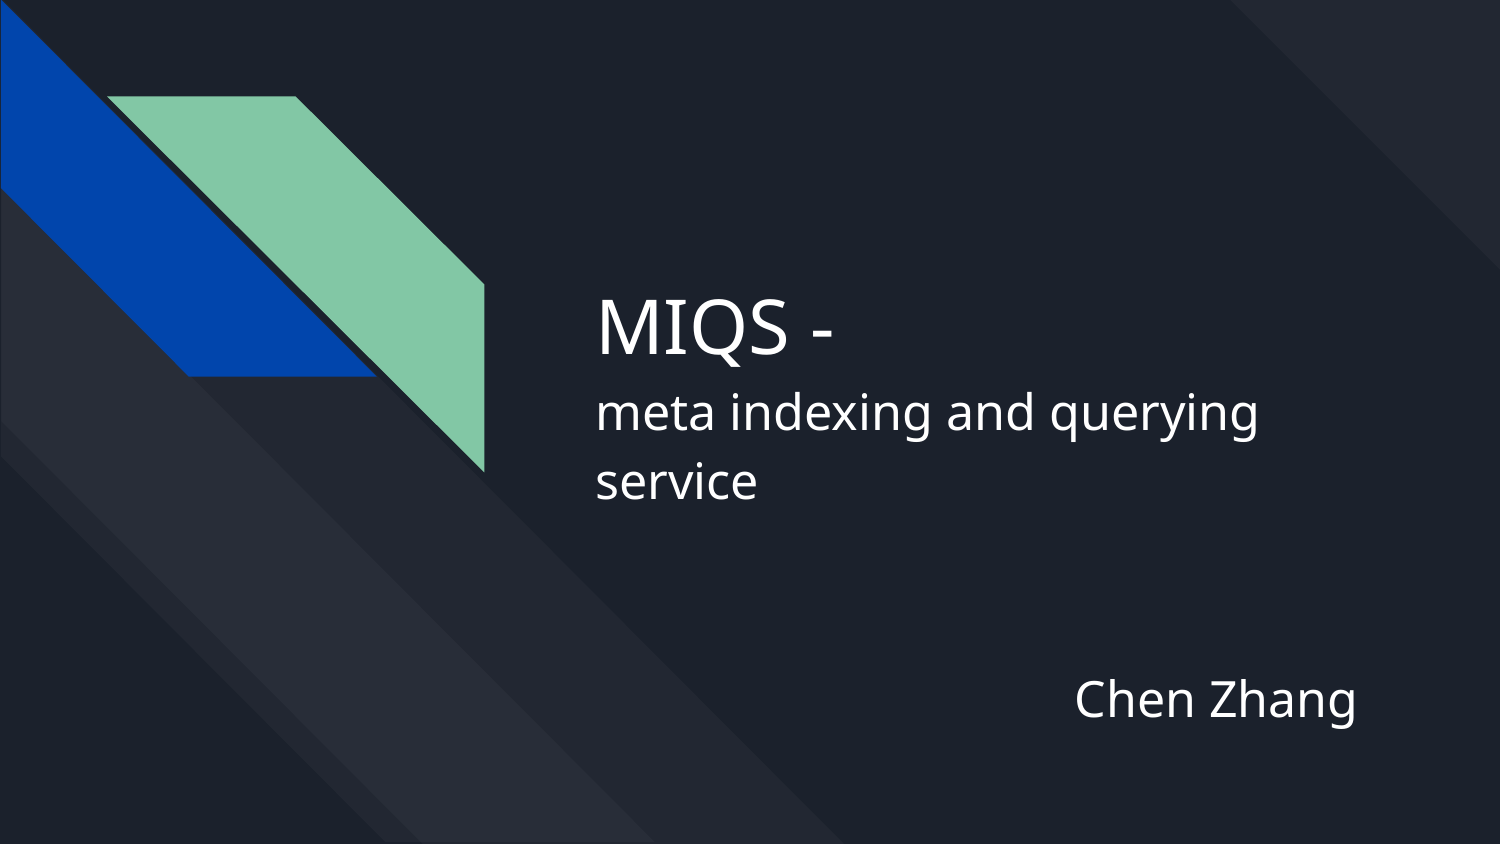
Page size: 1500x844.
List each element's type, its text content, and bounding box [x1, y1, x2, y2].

subtitle Chen Zhang [1059, 648, 1449, 779]
title MIQS - meta indexing and querying service [580, 258, 1404, 531]
